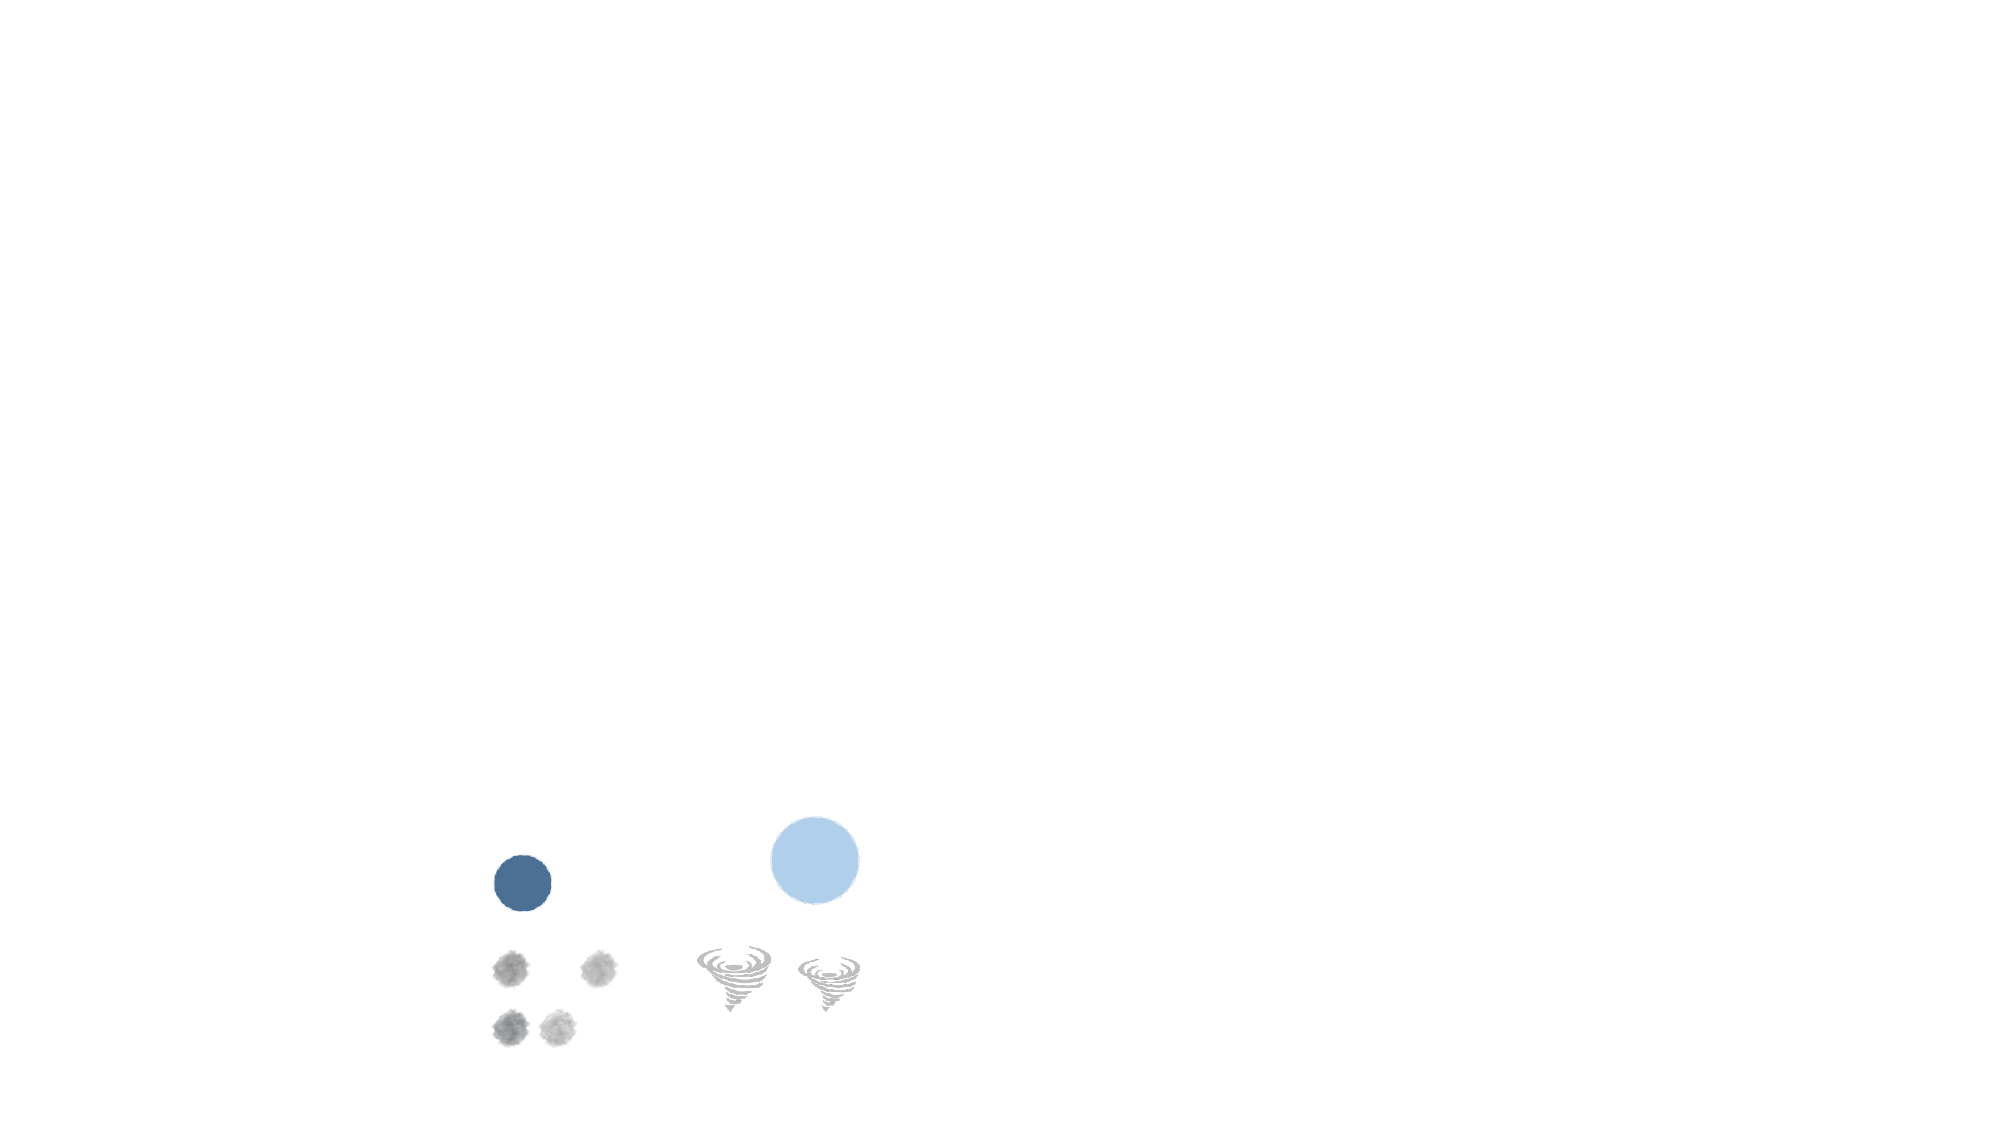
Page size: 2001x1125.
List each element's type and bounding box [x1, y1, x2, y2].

picture [770, 816, 860, 905]
picture [696, 946, 771, 1012]
picture [798, 957, 860, 1012]
picture [493, 854, 552, 912]
picture [487, 1005, 582, 1052]
picture [575, 946, 623, 993]
picture [487, 946, 535, 993]
